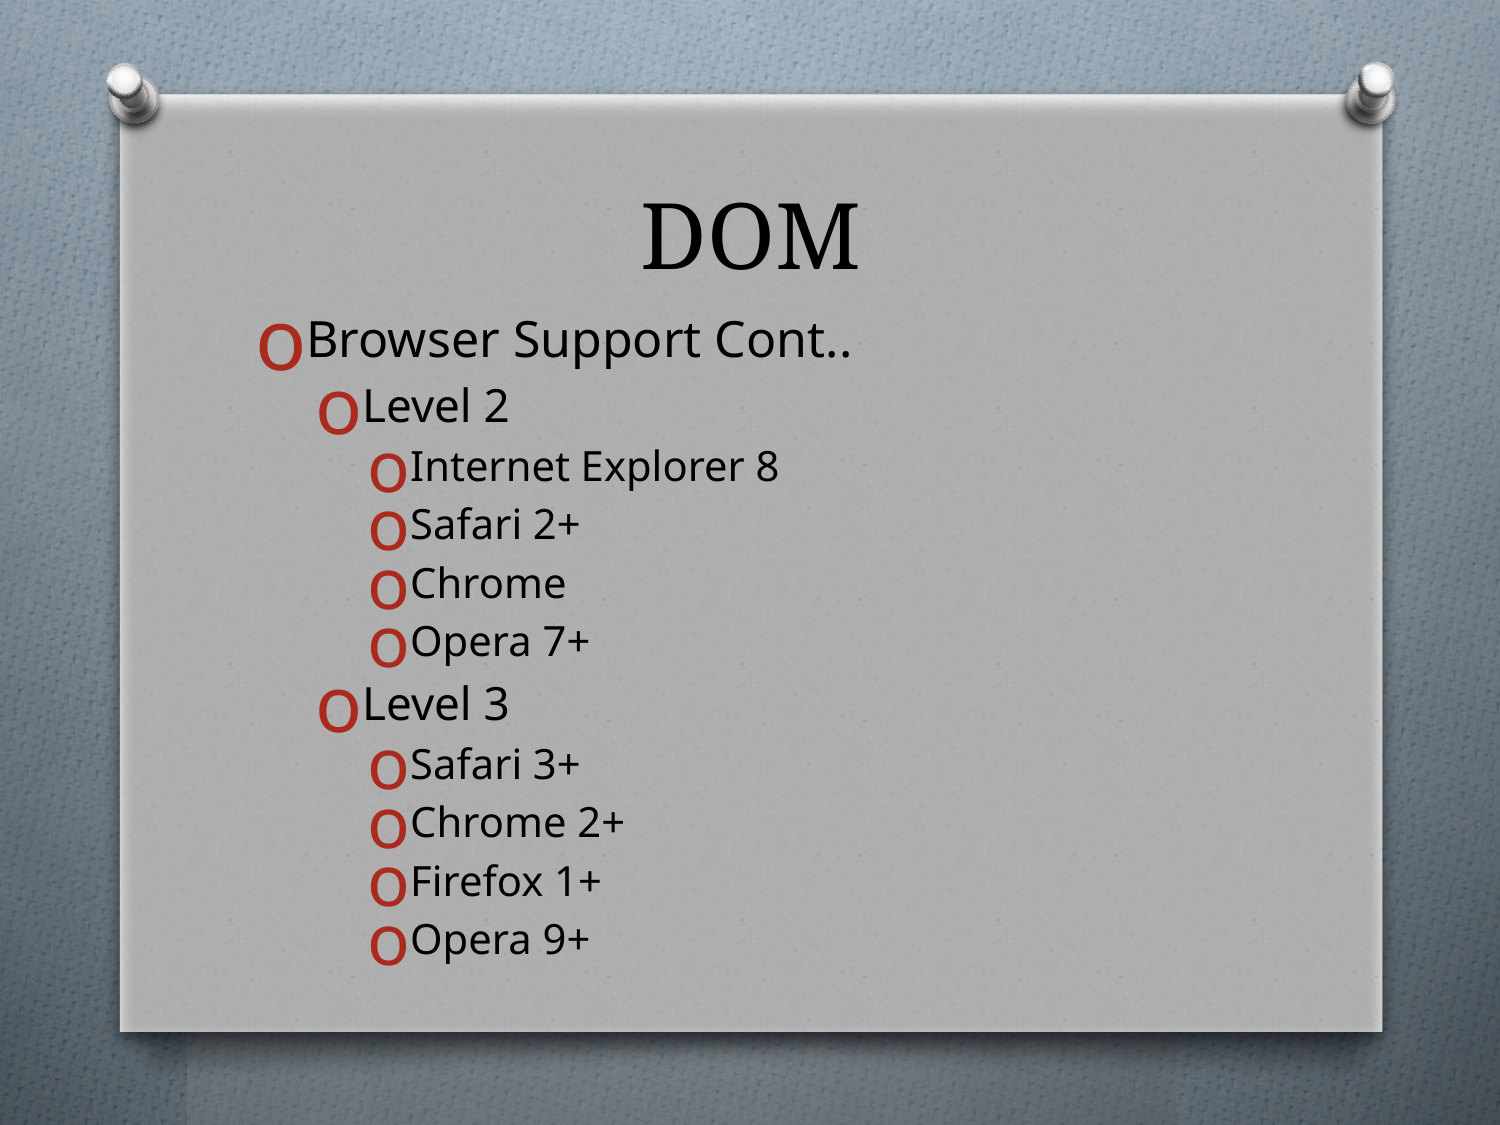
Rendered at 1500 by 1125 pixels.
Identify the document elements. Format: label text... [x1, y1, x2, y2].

list Browser Support Cont.. Level 2 Internet Explorer 8 Safari 2+ Chrome Opera 7+ Level 3 Safari 3+ Chrome 2+ Firefox 1+ Opera 9+ [240, 299, 1257, 975]
picture [75, 29, 198, 153]
title DOM [179, 134, 1323, 332]
picture [1317, 35, 1439, 156]
